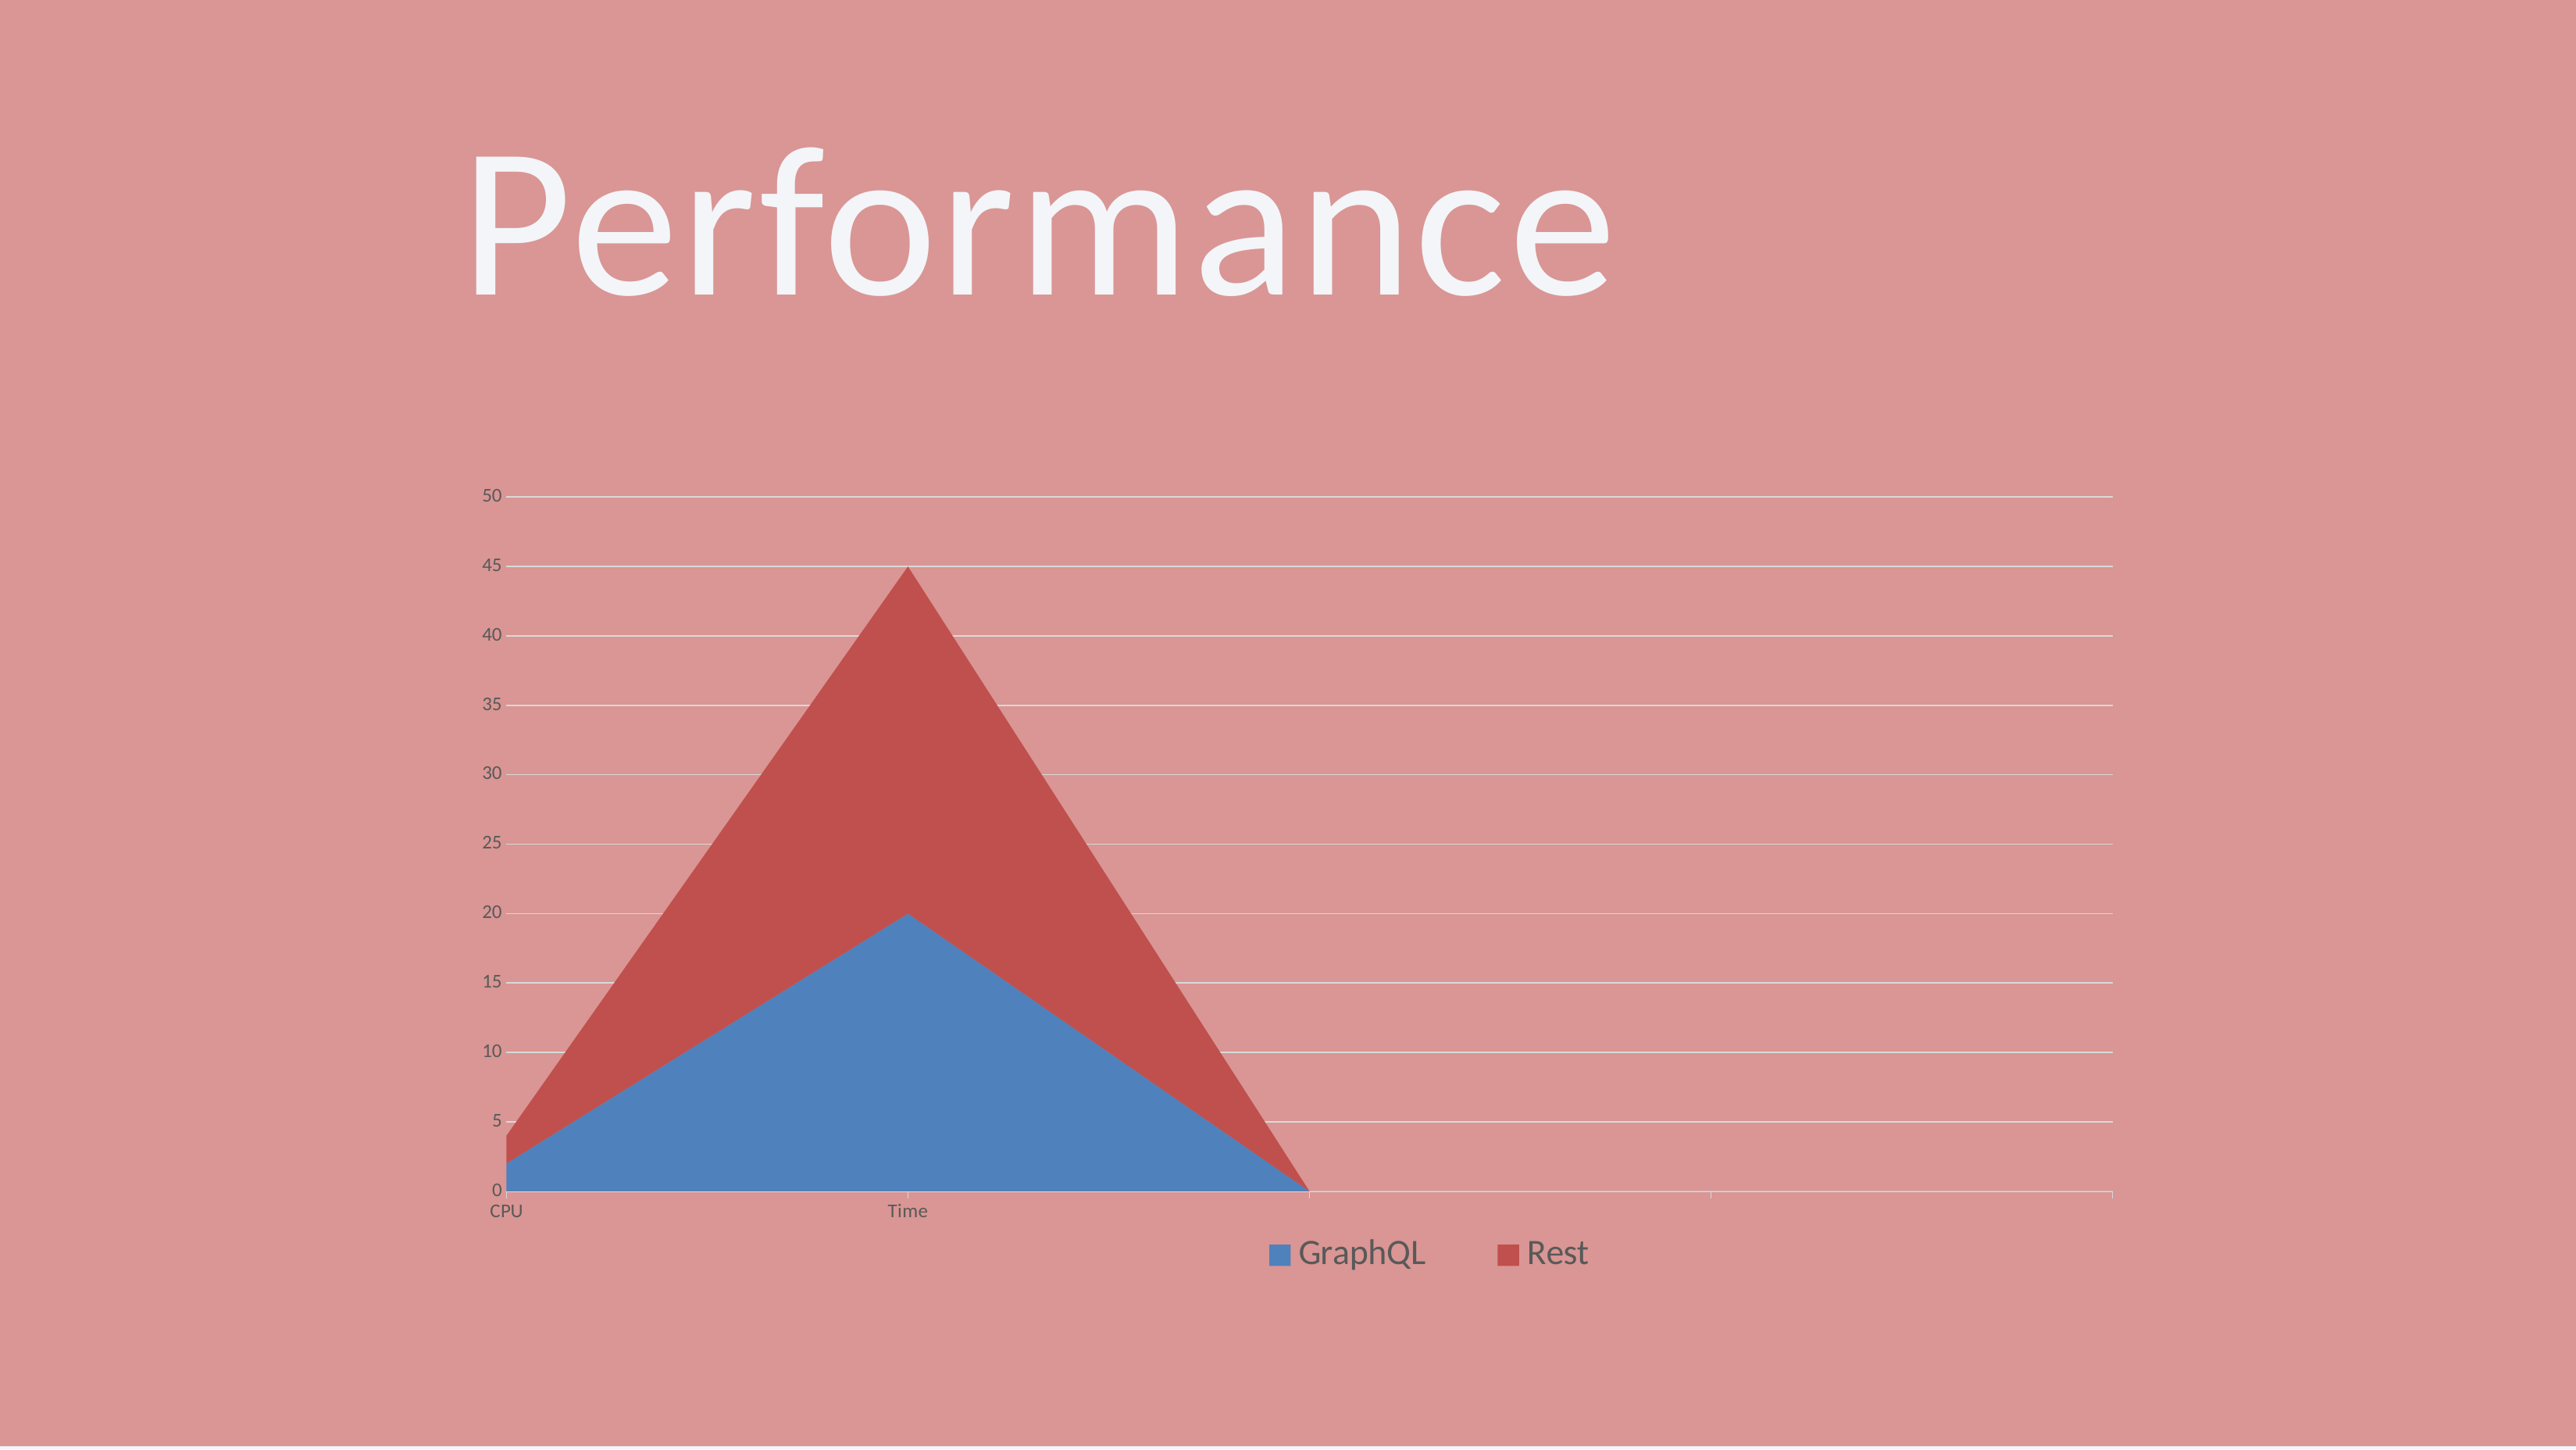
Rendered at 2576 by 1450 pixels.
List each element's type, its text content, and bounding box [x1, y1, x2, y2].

title Performance [61, 41, 2515, 338]
chart [448, 470, 2147, 1298]
text_box [0, 0, 2576, 1447]
